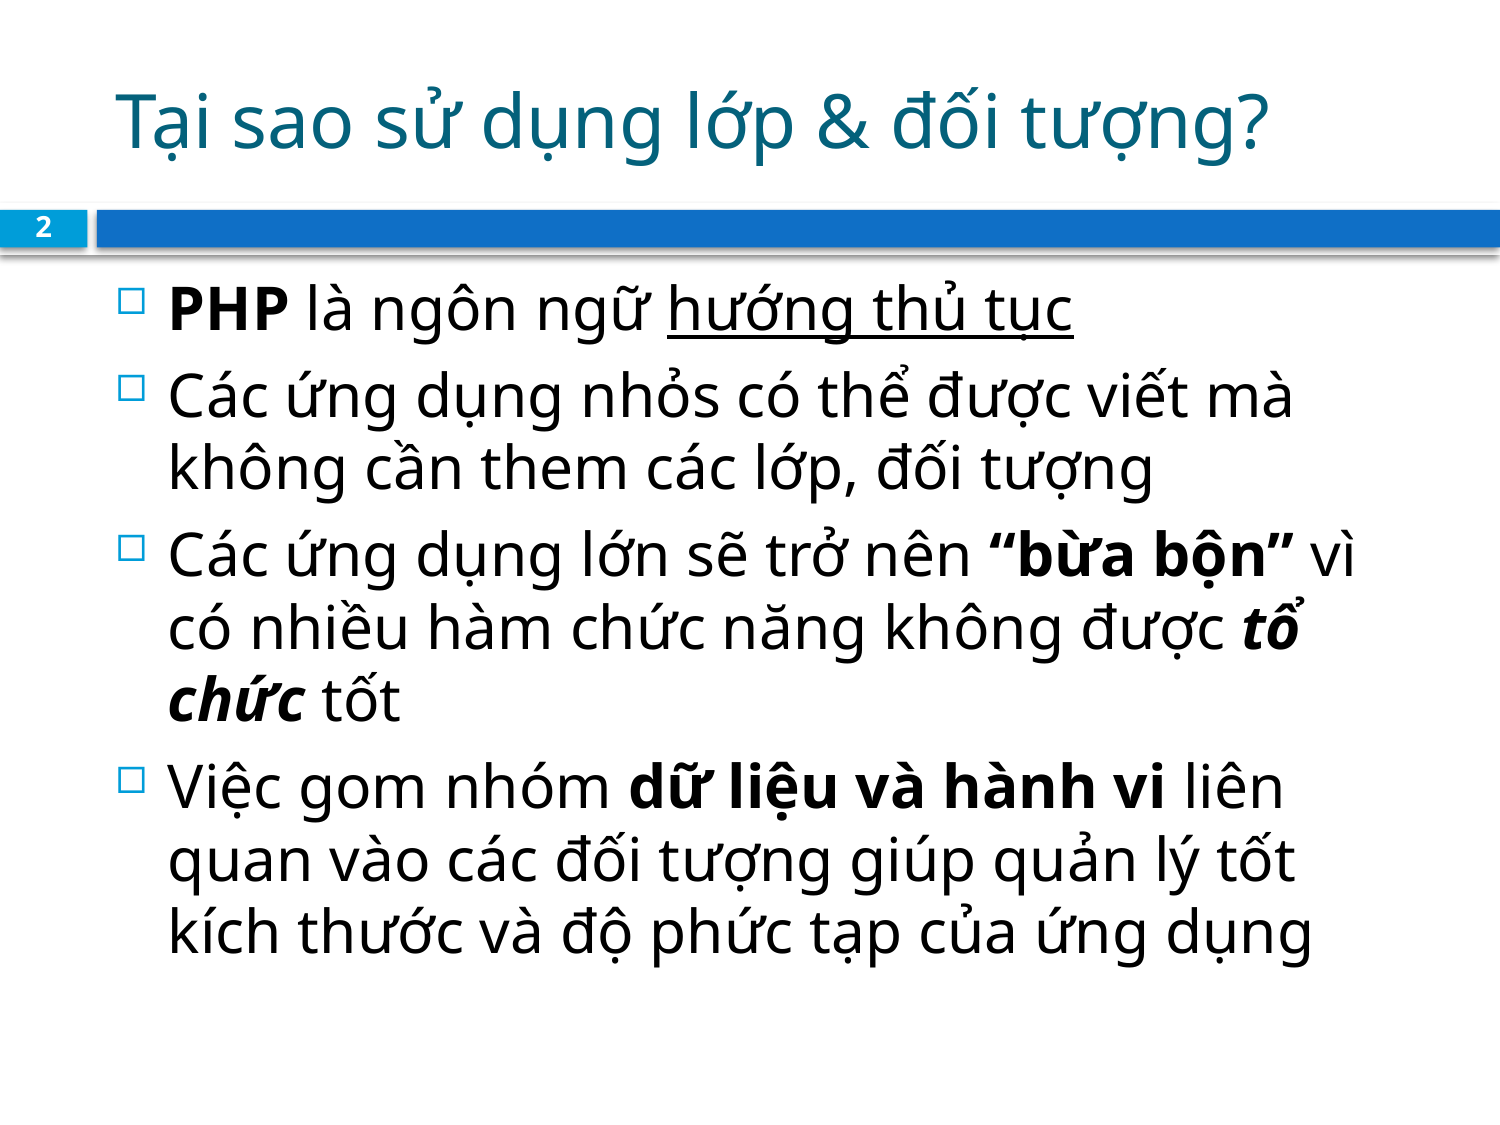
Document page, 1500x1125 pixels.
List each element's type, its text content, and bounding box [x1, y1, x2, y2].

title Tại sao sử dụng lớp & đối tượng? [100, 37, 1439, 201]
list PHP là ngôn ngữ hướng thủ tục Các ứng dụng nhỏs có thể được viết mà không cần them các lớp, đối tượng Các ứng dụng lớn sẽ trở nên “bừa bộn” vì có nhiều hàm chức năng không được tổ chức tốt Việc gom nhóm dữ liệu và hành vi liên quan vào các đối tượng giúp quản lý tốt kích thước và độ phức tạp của ứng dụng [100, 262, 1439, 1001]
slide_number 2 [0, 208, 88, 249]
